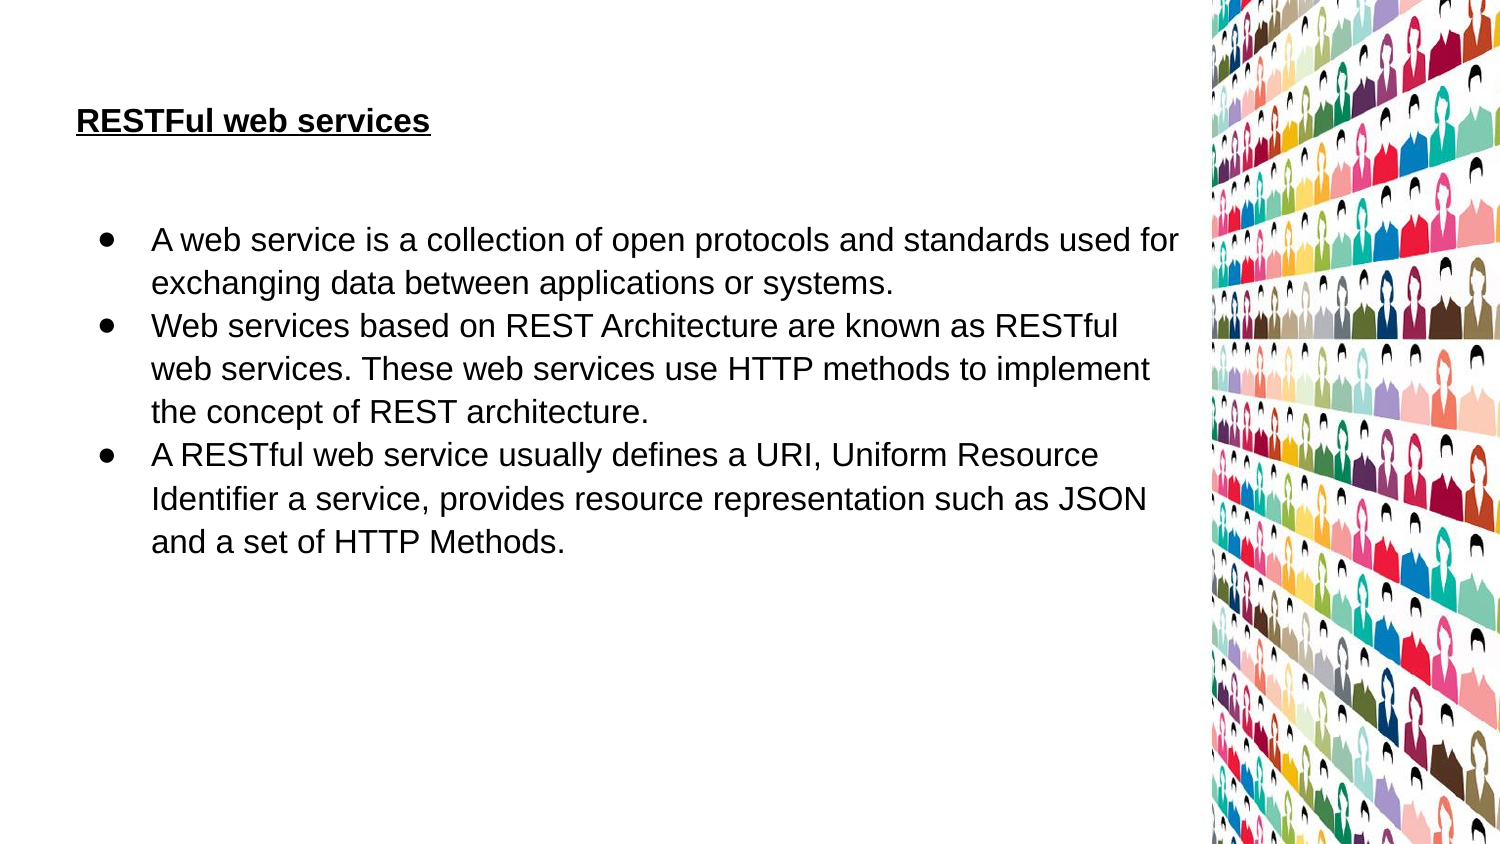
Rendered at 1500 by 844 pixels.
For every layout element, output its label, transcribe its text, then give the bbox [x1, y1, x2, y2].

list RESTFul web services A web service is a collection of open protocols and standards used for exchanging data between applications or systems. Web services based on REST Architecture are known as RESTful web services. These web services use HTTP methods to implement the concept of REST architecture. A RESTful web service usually defines a URI, Uniform Resource Identifier a service, provides resource representation such as JSON and a set of HTTP Methods. [61, 88, 1199, 664]
picture [0, 0, 1500, 844]
